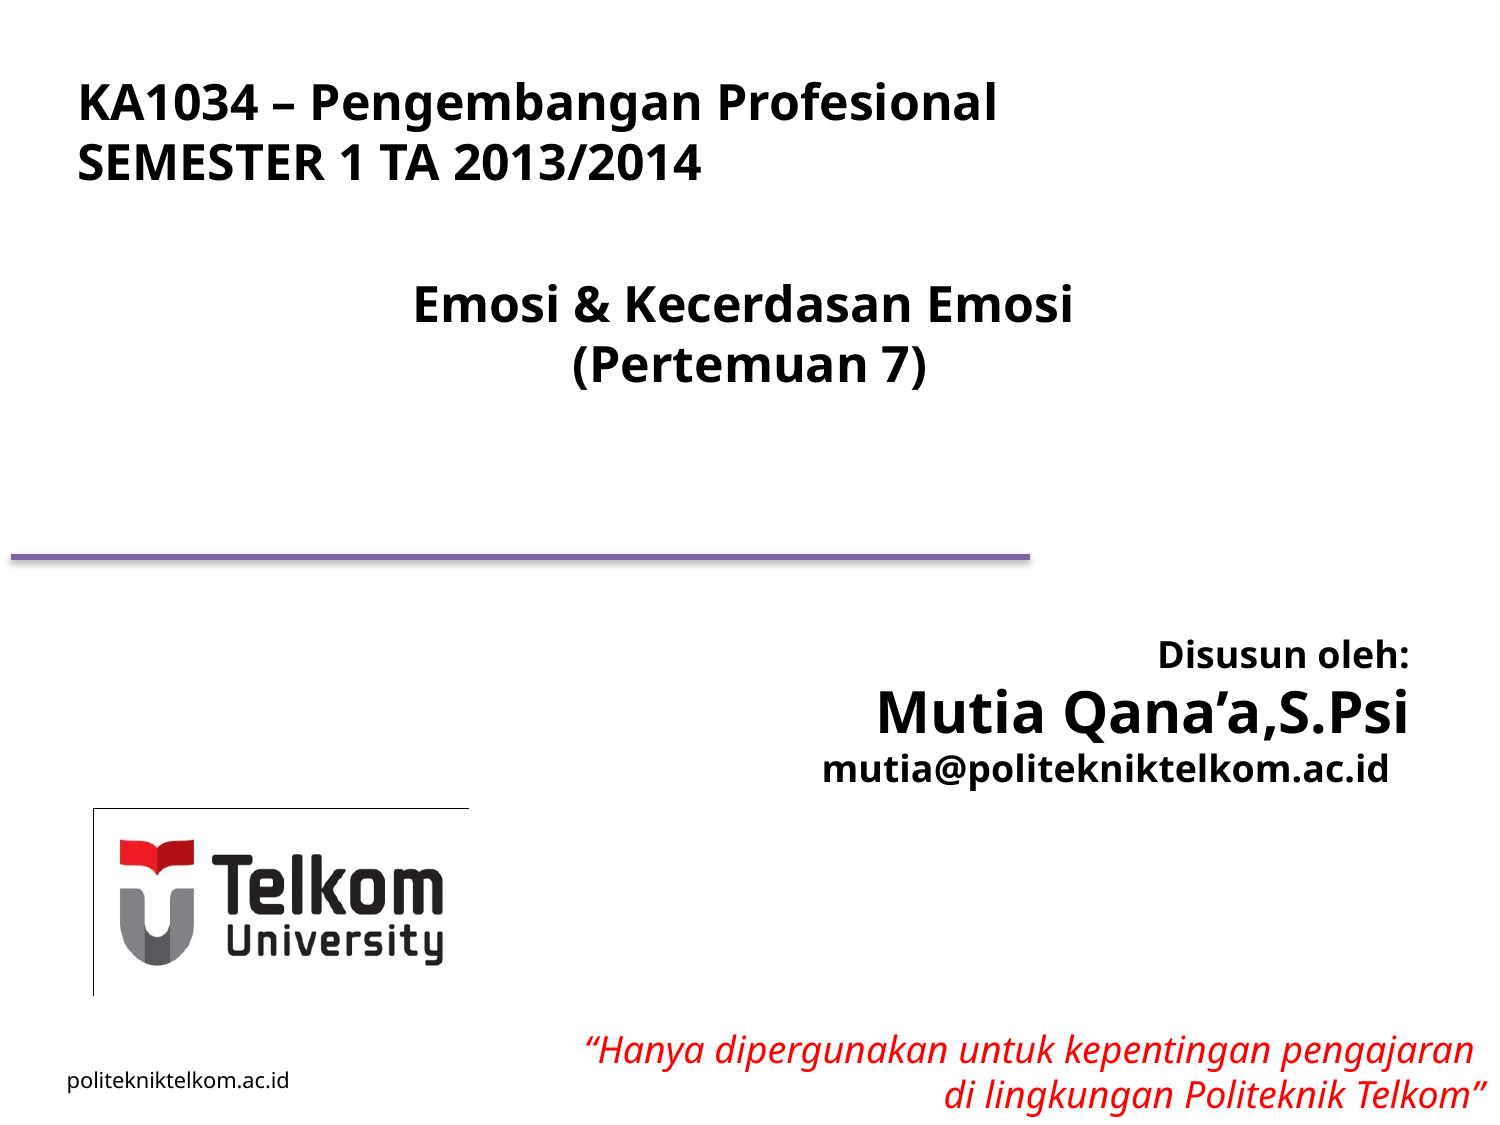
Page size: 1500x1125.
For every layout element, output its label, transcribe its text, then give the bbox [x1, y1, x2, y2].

text_box KA1034 – Pengembangan Profesional SEMESTER 1 TA 2013/2014 [62, 62, 1215, 198]
text_box Emosi & Kecerdasan Emosi (Pertemuan 7) [62, 265, 1438, 401]
picture [93, 808, 469, 997]
text_box politekniktelkom.ac.id [51, 1059, 306, 1100]
text_box Disusun oleh: Mutia Qana’a,S.Psi mutia@politekniktelkom.ac.id [465, 623, 1425, 798]
text_box “Hanya dipergunakan untuk kepentingan pengajaran di lingkungan Politeknik Telkom” [437, 1018, 1500, 1124]
